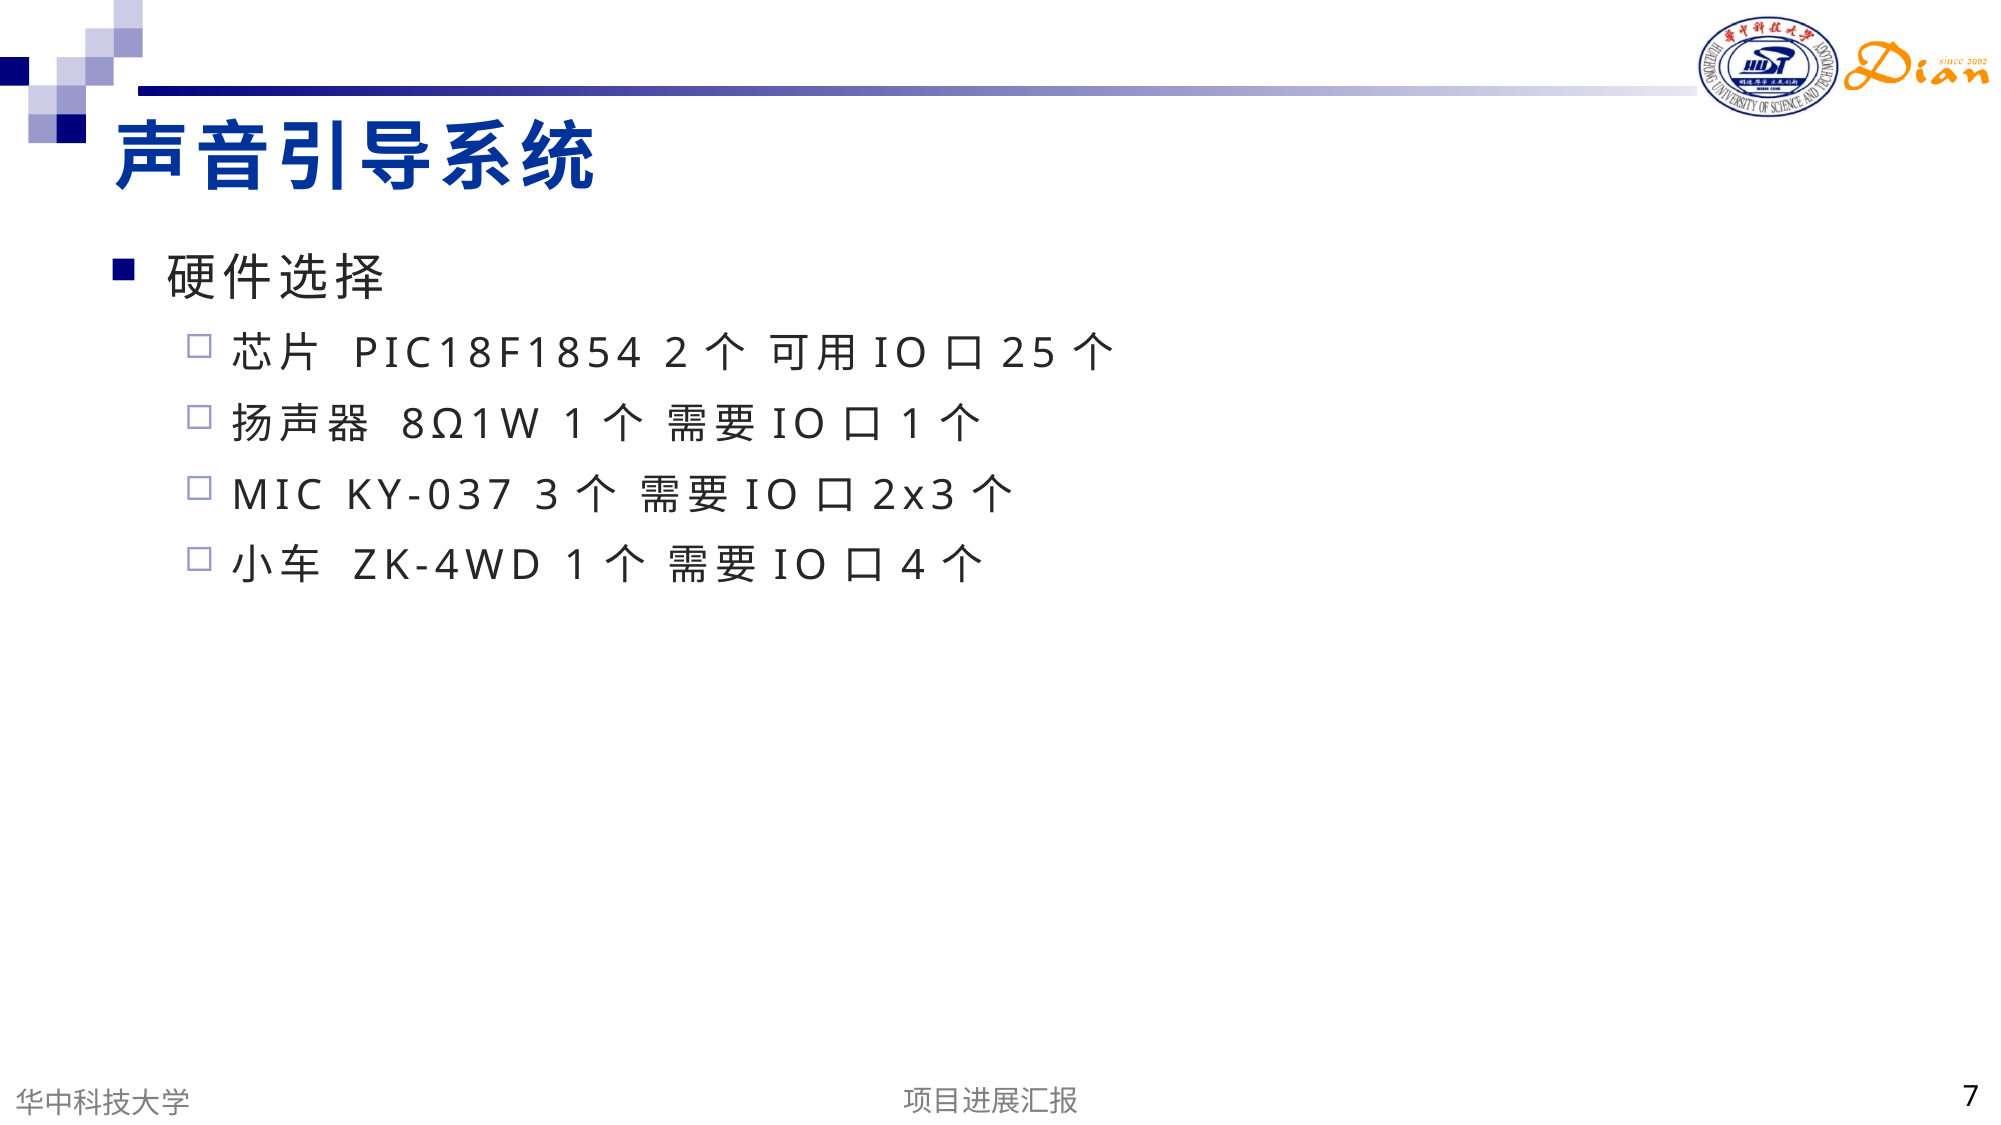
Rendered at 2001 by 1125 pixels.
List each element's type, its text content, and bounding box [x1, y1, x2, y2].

picture [1697, 14, 1839, 119]
picture [1843, 37, 2000, 97]
slide_number 华中科技大学 [0, 1060, 611, 1125]
title 声音引导系统 [99, 100, 1470, 207]
slide_number 7 [1527, 1058, 1995, 1125]
footer 项目进展汇报 [674, 1058, 1309, 1125]
list 硬件选择 芯片 PIC18F1854 2个 可用IO口25个 扬声器 8Ω1W 1个 需要IO口1个 MIC KY-037 3个 需要IO口2x3个 小车 ZK-4WD 1个 需要IO口4个 [94, 222, 2000, 1062]
